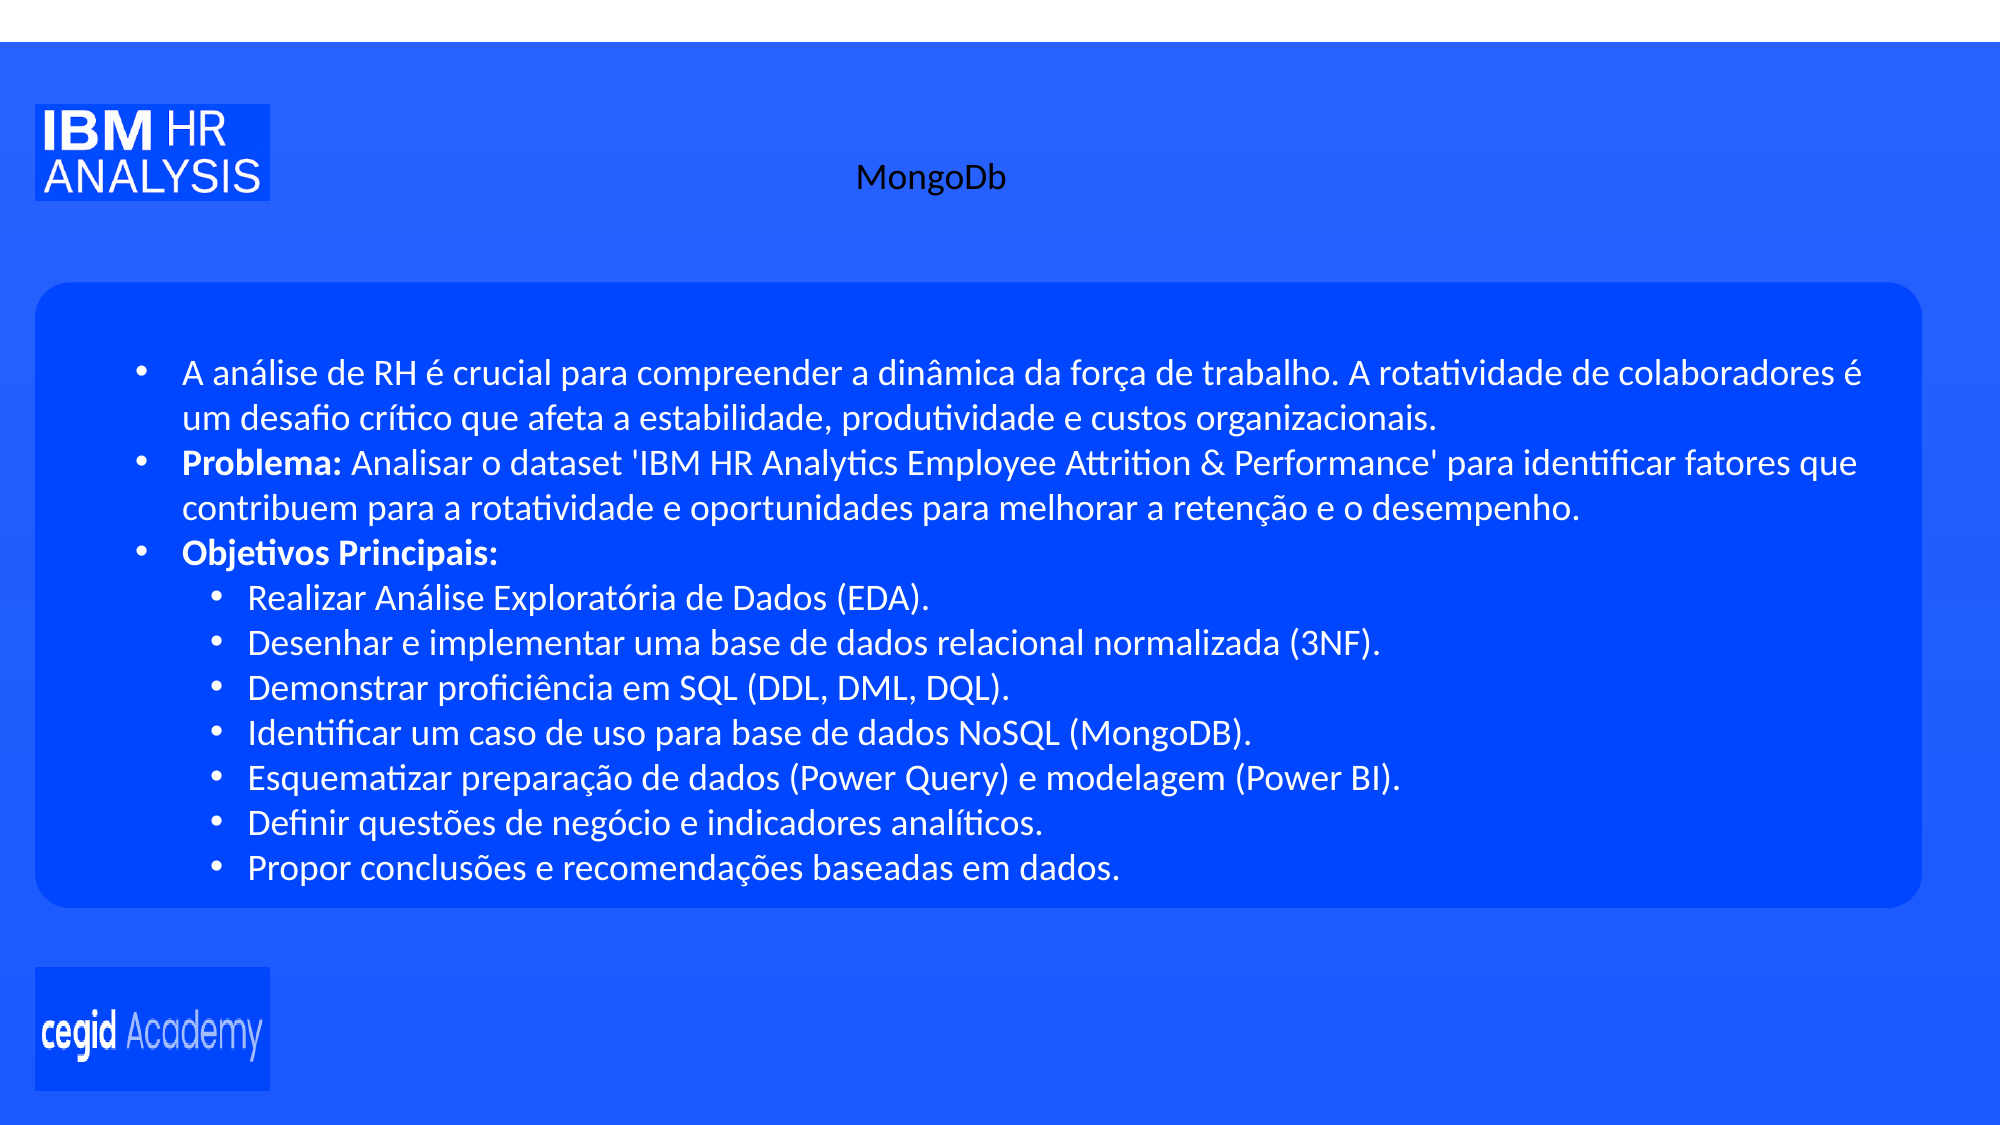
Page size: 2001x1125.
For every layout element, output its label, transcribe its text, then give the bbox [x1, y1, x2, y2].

picture [35, 104, 270, 201]
text_box A análise de RH é crucial para compreender a dinâmica da força de trabalho. A rotatividade de colaboradores é um desafio crítico que afeta a estabilidade, produtividade e custos organizacionais. Problema: Analisar o dataset 'IBM HR Analytics Employee Attrition & Performance' para identificar fatores que contribuem para a rotatividade e oportunidades para melhorar a retenção e o desempenho. Objetivos Principais: Realizar Análise Exploratória de Dados (EDA). Desenhar e implementar uma base de dados relacional normalizada (3NF). Demonstrar proficiência em SQL (DDL, DML, DQL). Identificar um caso de uso para base de dados NoSQL (MongoDB). Esquematizar preparação de dados (Power Query) e modelagem (Power BI). Definir questões de negócio e indicadores analíticos. Propor conclusões e recomendações baseadas em dados. [33, 281, 1924, 910]
text_box [0, 41, 2000, 1125]
text_box MongoDb [840, 145, 1076, 205]
picture [35, 967, 270, 1091]
